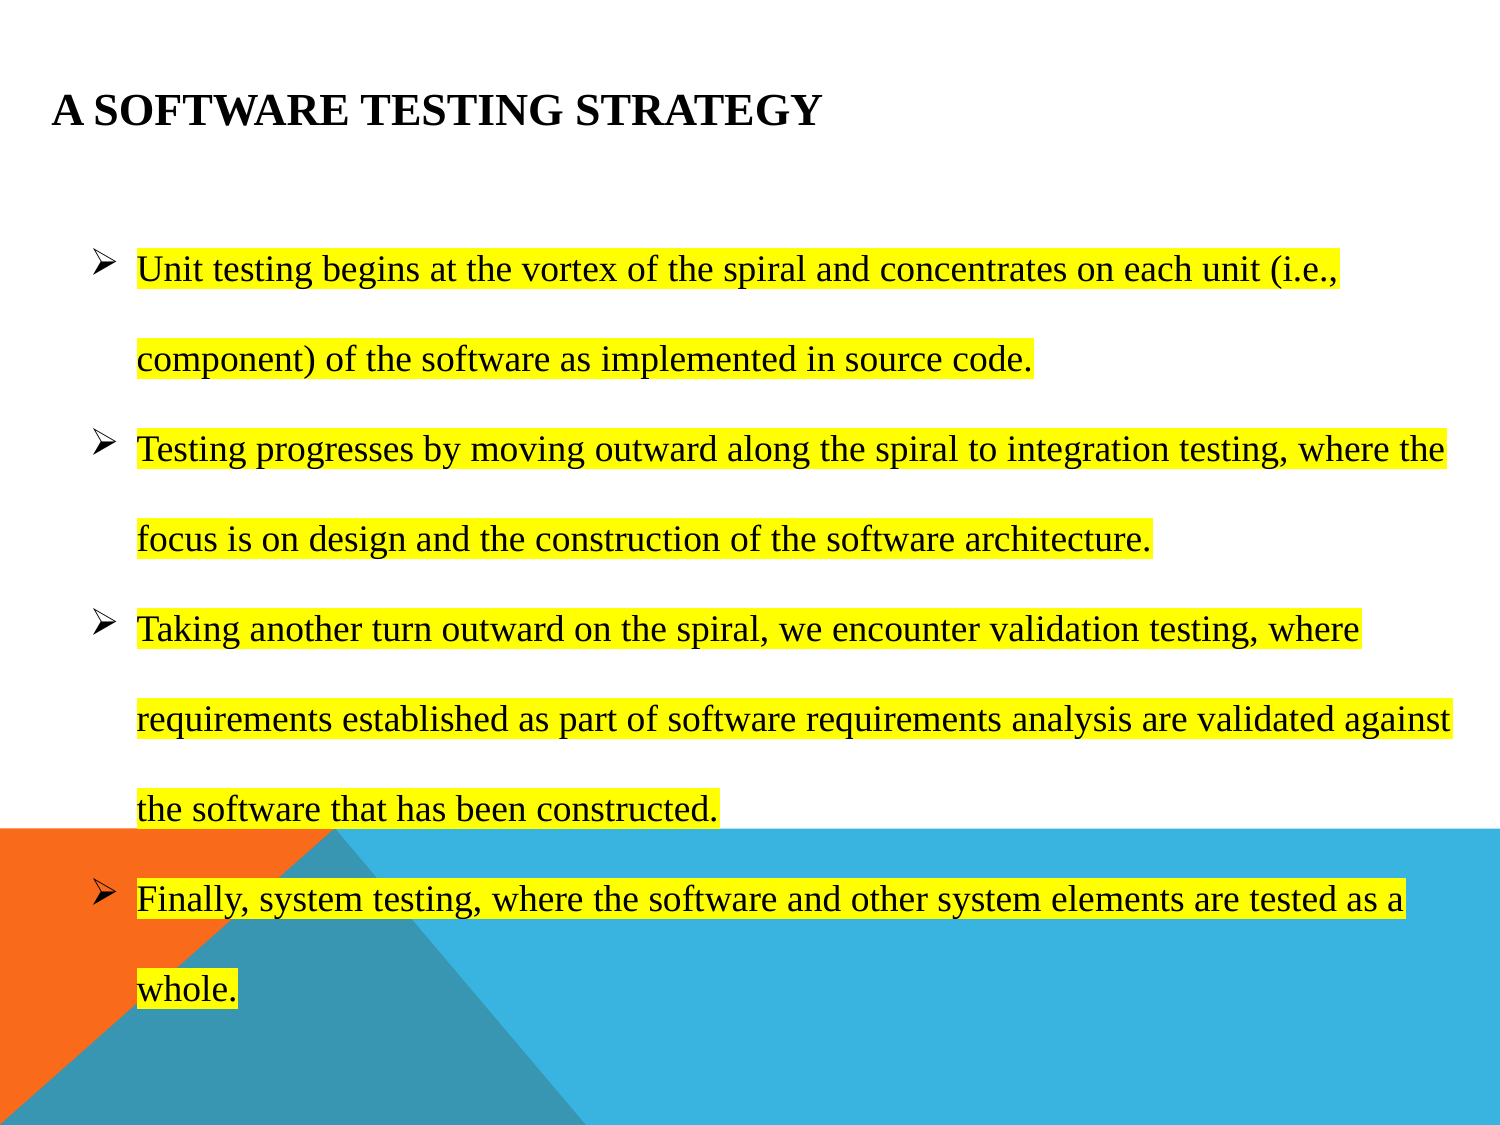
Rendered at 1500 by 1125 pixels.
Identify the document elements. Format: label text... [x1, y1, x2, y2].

title A software testing Strategy [24, 62, 1259, 153]
text_box Unit testing begins at the vortex of the spiral and concentrates on each unit (i.e., component) of the software as implemented in source code. Testing progresses by moving outward along the spiral to integration testing, where the focus is on design and the construction of the software architecture. Taking another turn outward on the spiral, we encounter validation testing, where requirements established as part of software requirements analysis are validated against the software that has been constructed. Finally, system testing, where the software and other system elements are tested as a whole. [75, 191, 1475, 1017]
